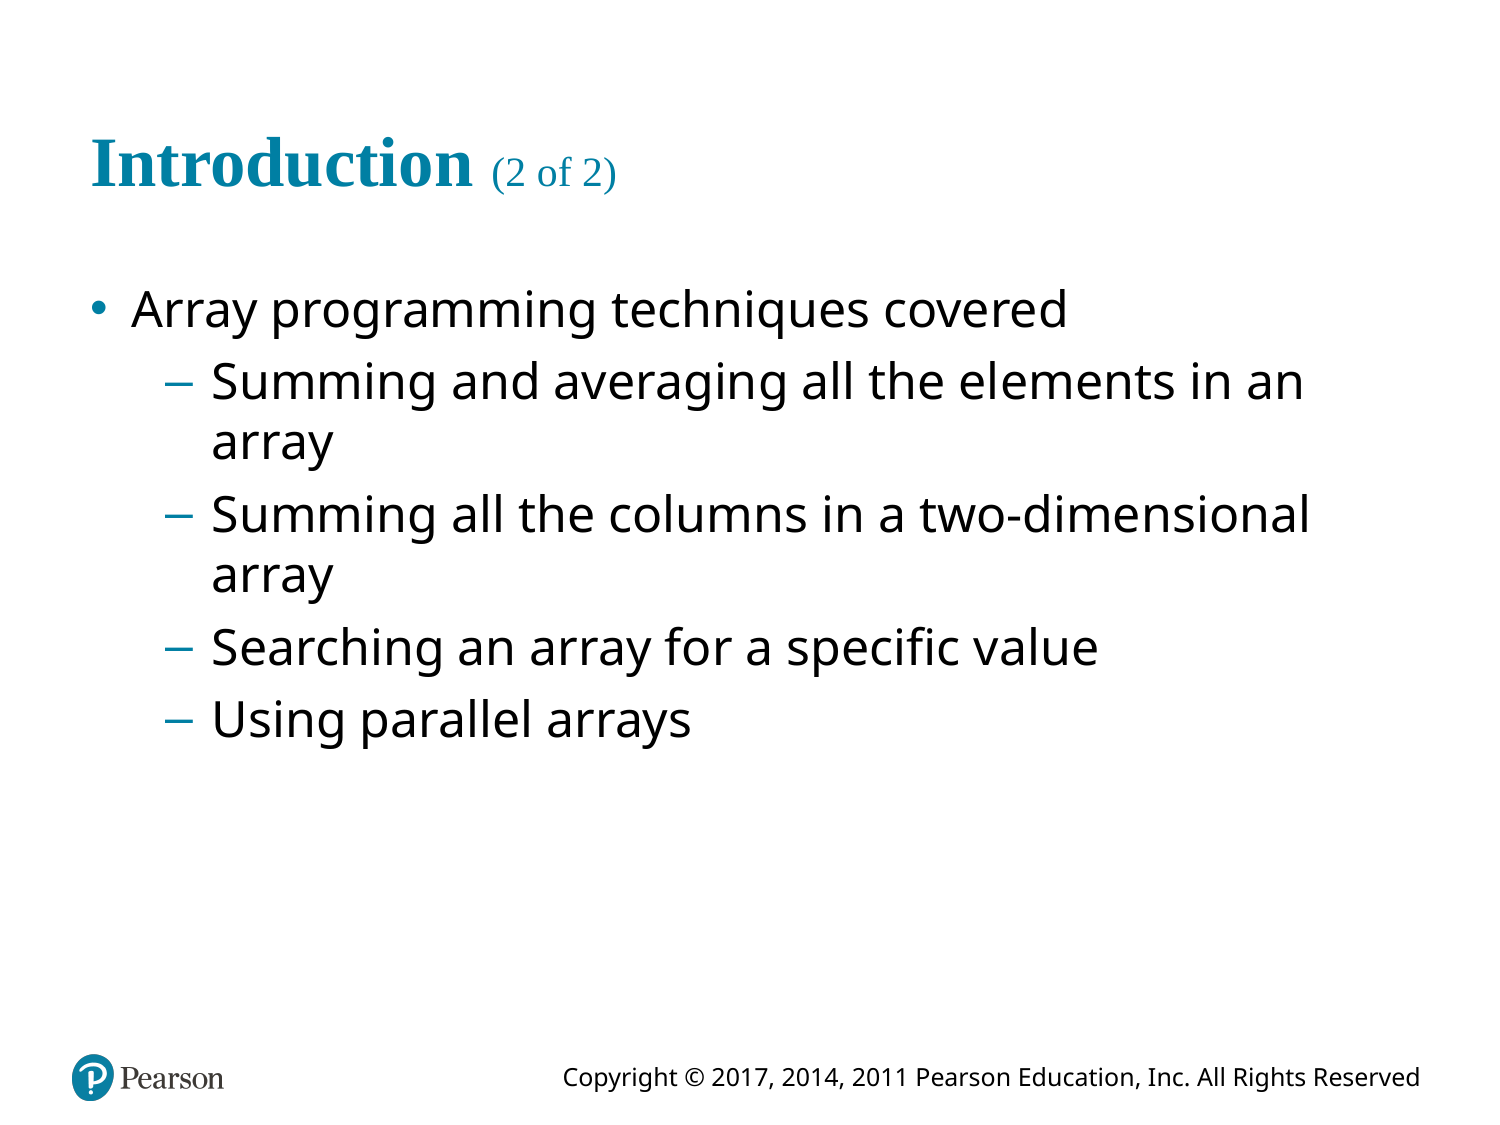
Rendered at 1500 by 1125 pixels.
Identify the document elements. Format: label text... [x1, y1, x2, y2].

picture [72, 1054, 88, 1070]
list Array programming techniques covered Summing and averaging all the elements in an array Summing all the columns in a two-dimensional array Searching an array for a specific value Using parallel arrays [75, 262, 1425, 931]
picture [72, 1087, 83, 1101]
title Introduction (2 of 2) [75, 0, 1425, 216]
picture [98, 1054, 224, 1101]
picture [80, 1063, 106, 1088]
